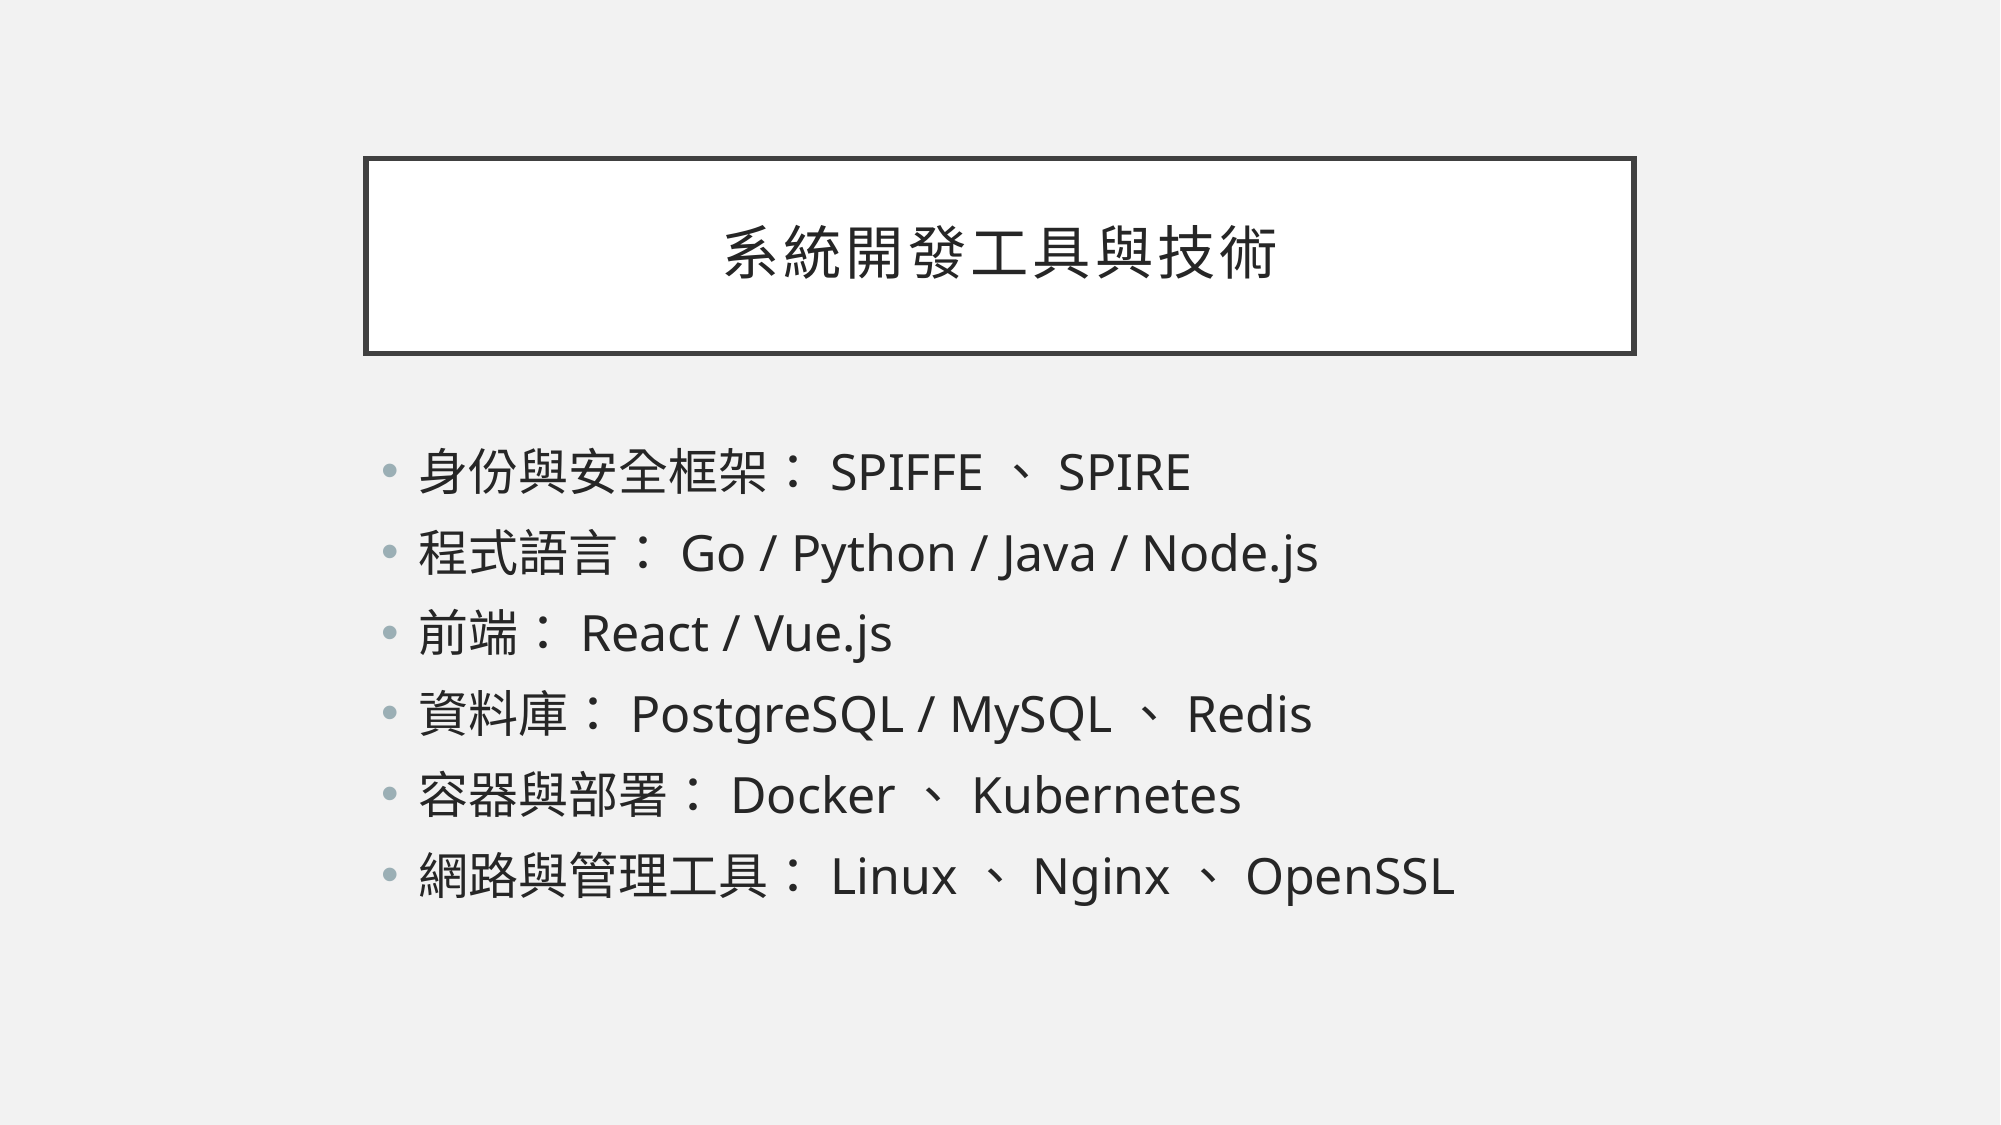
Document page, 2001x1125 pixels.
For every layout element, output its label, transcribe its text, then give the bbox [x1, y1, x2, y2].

list 身份與安全框架：SPIFFE、SPIRE 程式語言：Go / Python / Java / Node.js 前端：React / Vue.js 資料庫：PostgreSQL / MySQL、Redis 容器與部署：Docker、Kubernetes 網路與管理工具：Linux、Nginx、OpenSSL [366, 432, 1634, 942]
title 系統開發工具與技術 [363, 156, 1637, 356]
